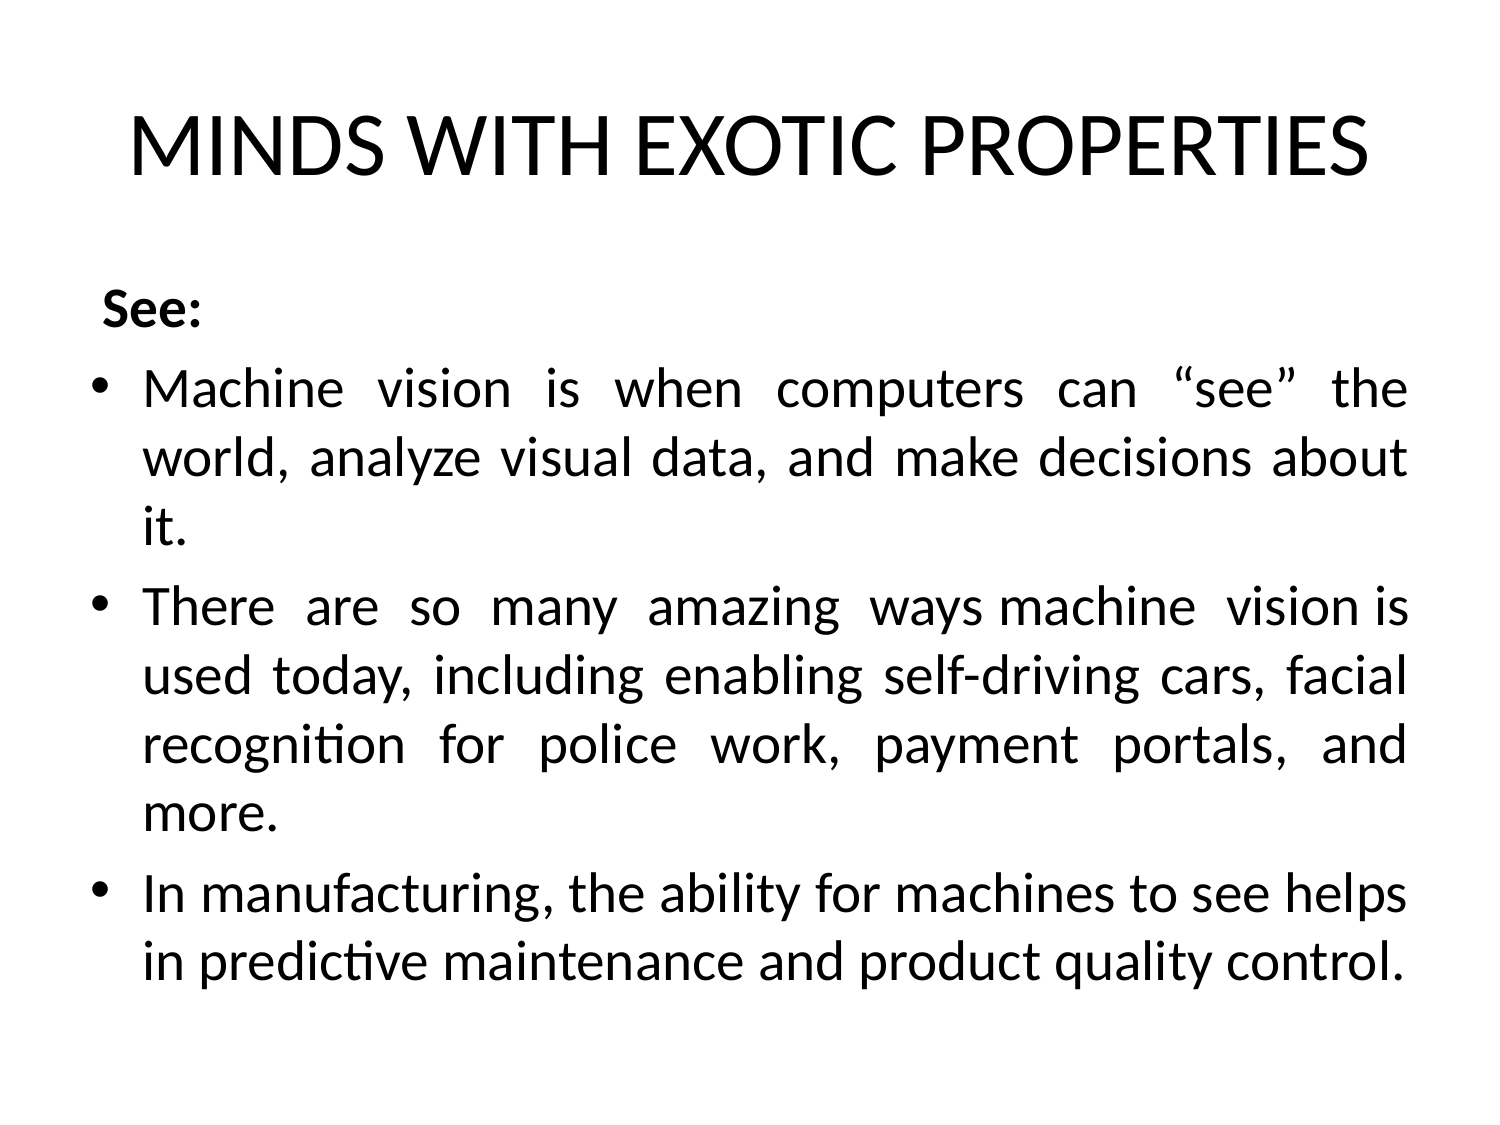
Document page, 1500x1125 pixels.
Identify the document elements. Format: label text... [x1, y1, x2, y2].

title MINDS WITH EXOTIC PROPERTIES [75, 45, 1425, 233]
list See: Machine vision is when computers can “see” the world, analyze visual data, and make decisions about it. There are so many amazing ways machine vision is used today, including enabling self-driving cars, facial recognition for police work, payment portals, and more. In manufacturing, the ability for machines to see helps in predictive maintenance and product quality control. [75, 262, 1425, 1005]
